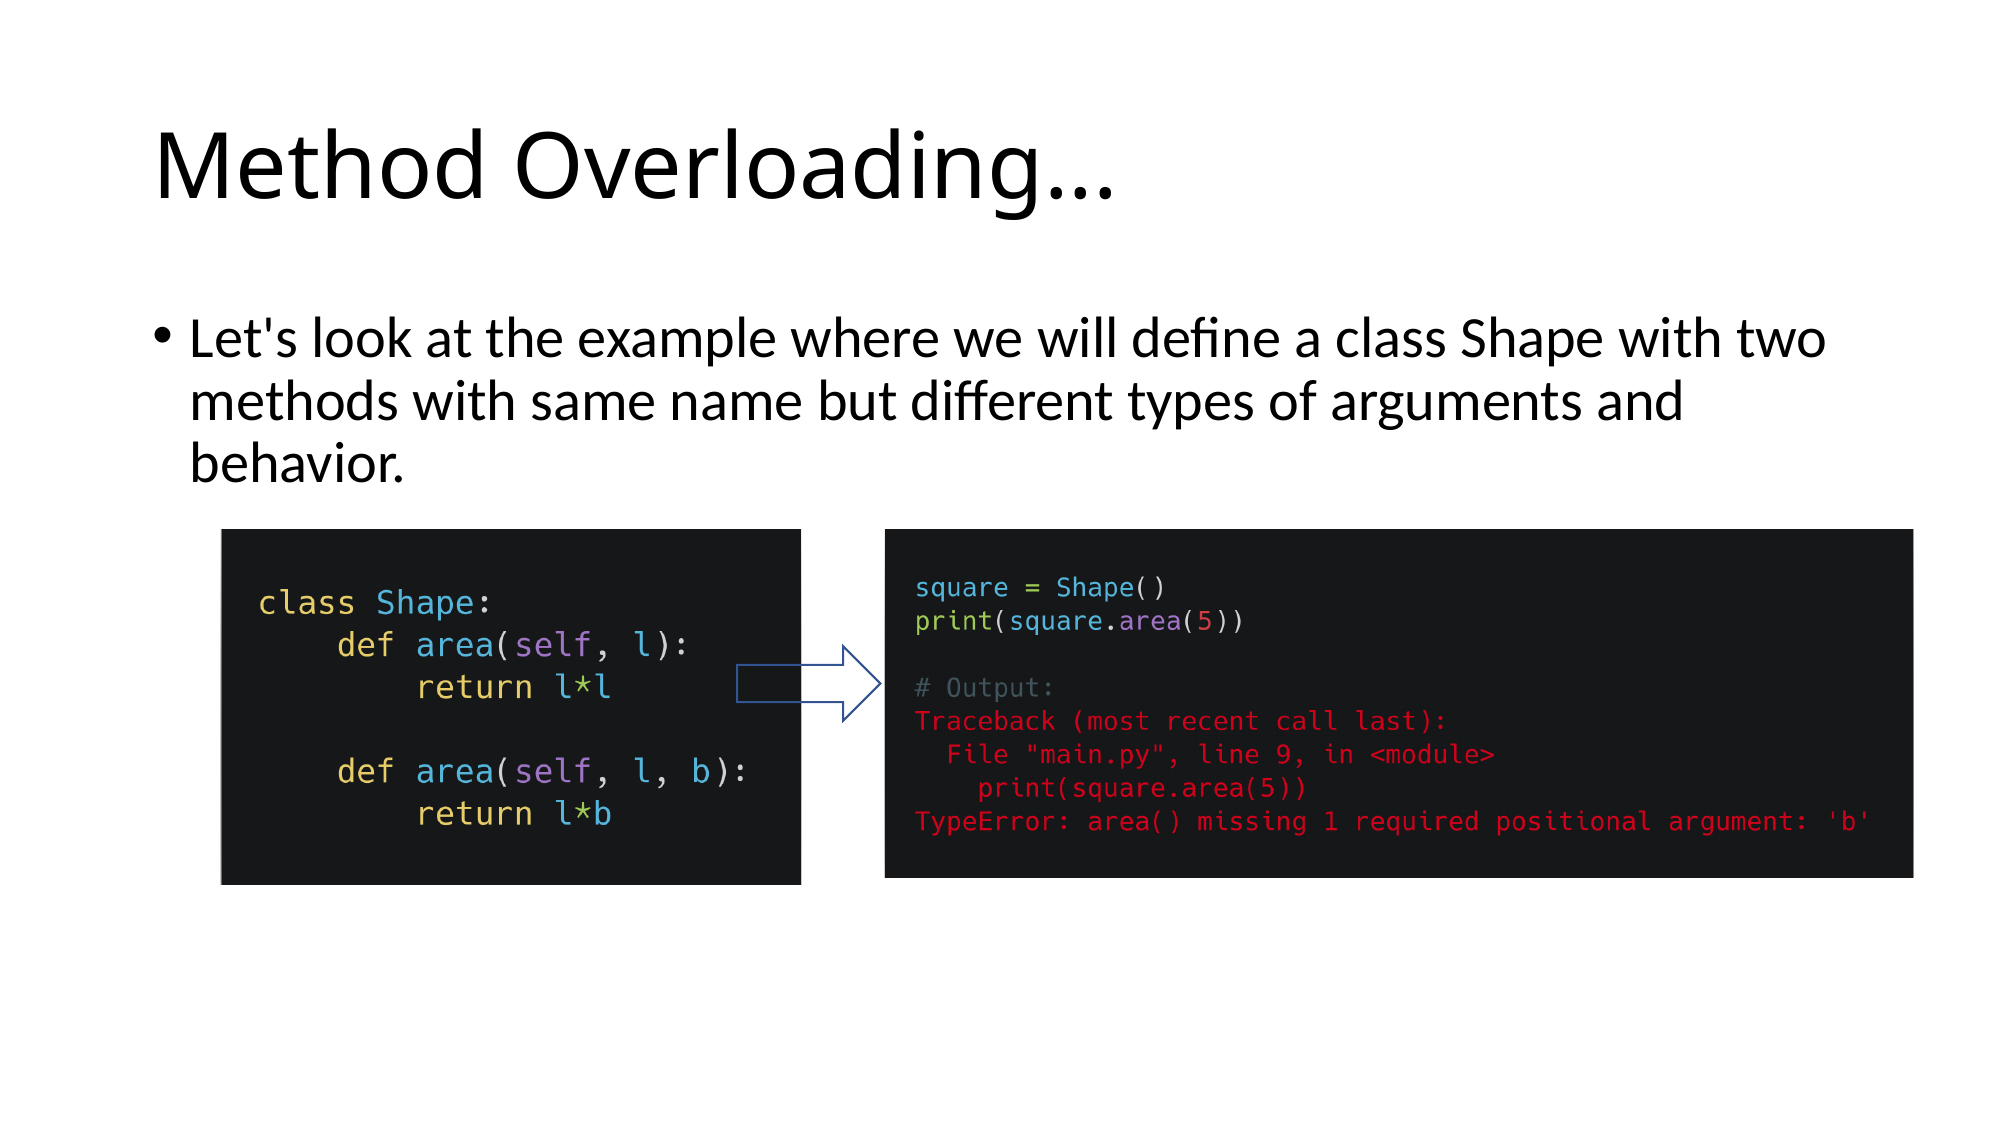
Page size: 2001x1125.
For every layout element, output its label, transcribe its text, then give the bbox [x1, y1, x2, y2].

picture [884, 529, 1914, 878]
title Method Overloading... [137, 59, 1863, 278]
list Let's look at the example where we will define a class Shape with two methods with same name but different types of arguments and behavior. [137, 299, 1863, 1014]
text_box [802, 643, 882, 724]
picture [220, 529, 802, 885]
